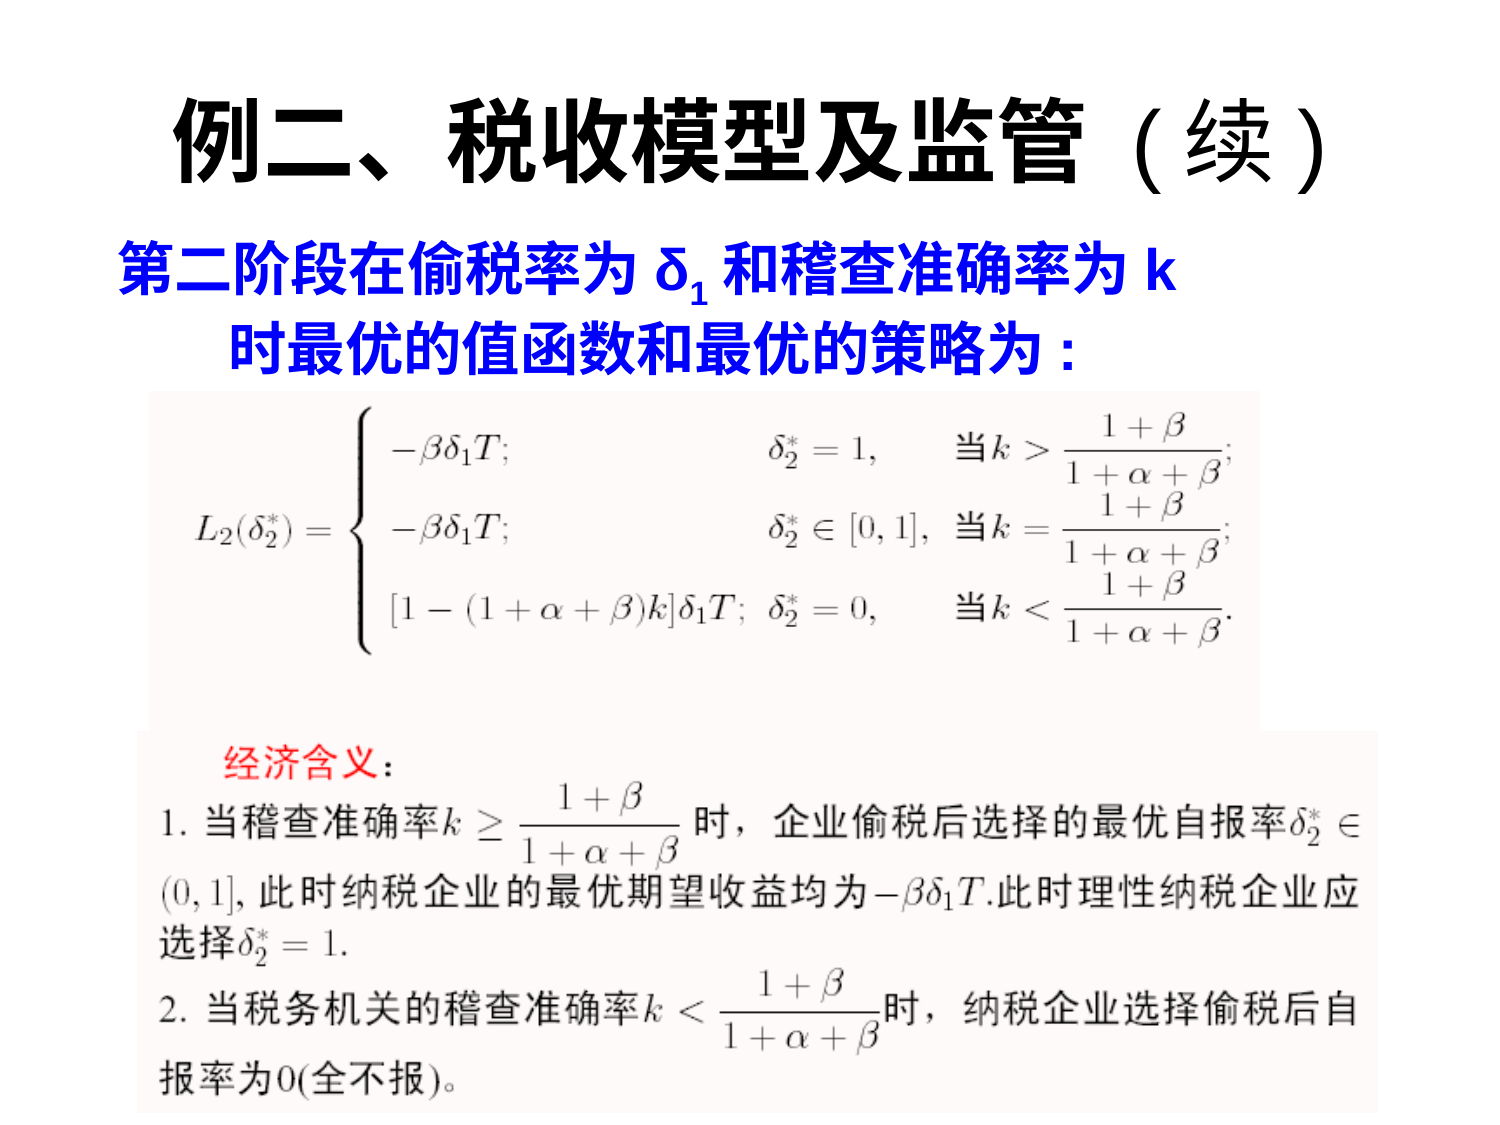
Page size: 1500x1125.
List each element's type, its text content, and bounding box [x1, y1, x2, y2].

text_box 第二阶段在偷税率为δ1和稽查准确率为k时最优的值函数和最优的策略为: [74, 224, 1232, 400]
picture [137, 391, 1379, 1113]
title 例二、税收模型及监管 (续) [74, 44, 1426, 233]
